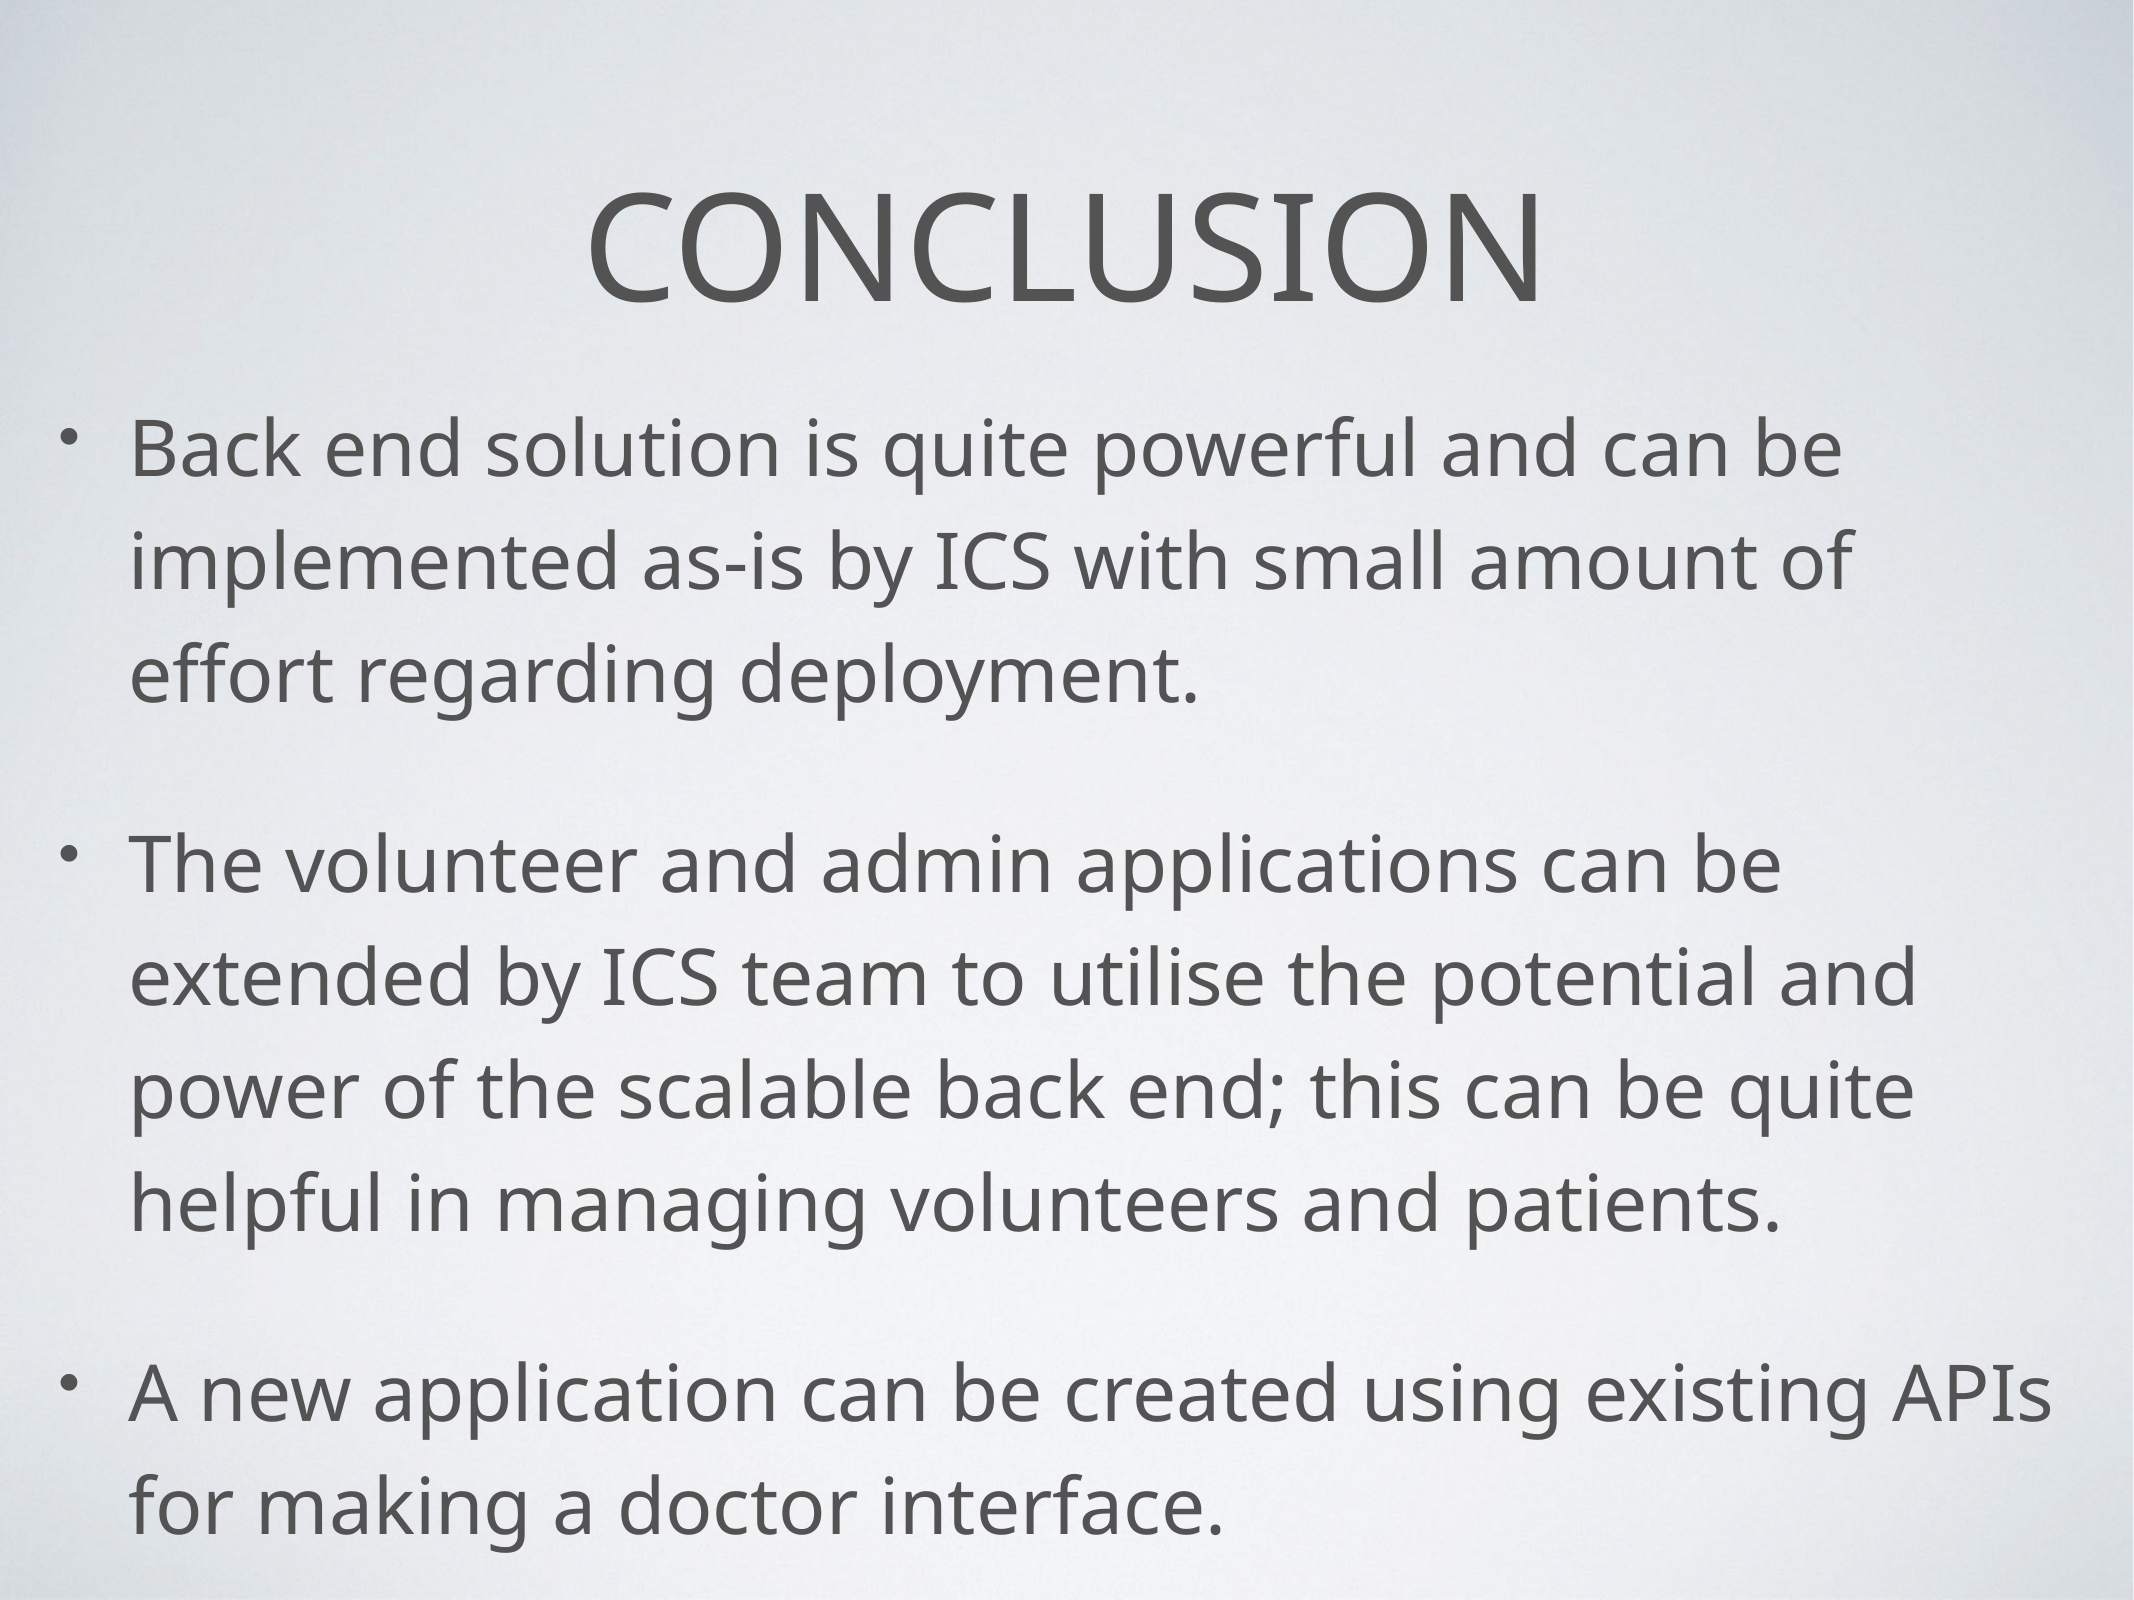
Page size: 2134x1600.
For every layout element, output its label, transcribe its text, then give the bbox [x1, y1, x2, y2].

list Back end solution is quite powerful and can be implemented as-is by ICS with small amount of effort regarding deployment. The volunteer and admin applications can be extended by ICS team to utilise the potential and power of the scalable back end; this can be quite helpful in managing volunteers and patients. A new application can be created using existing APIs for making a doctor interface. [57, 447, 2076, 1482]
picture [0, 0, 2134, 1600]
title Conclusion [57, 41, 2076, 443]
